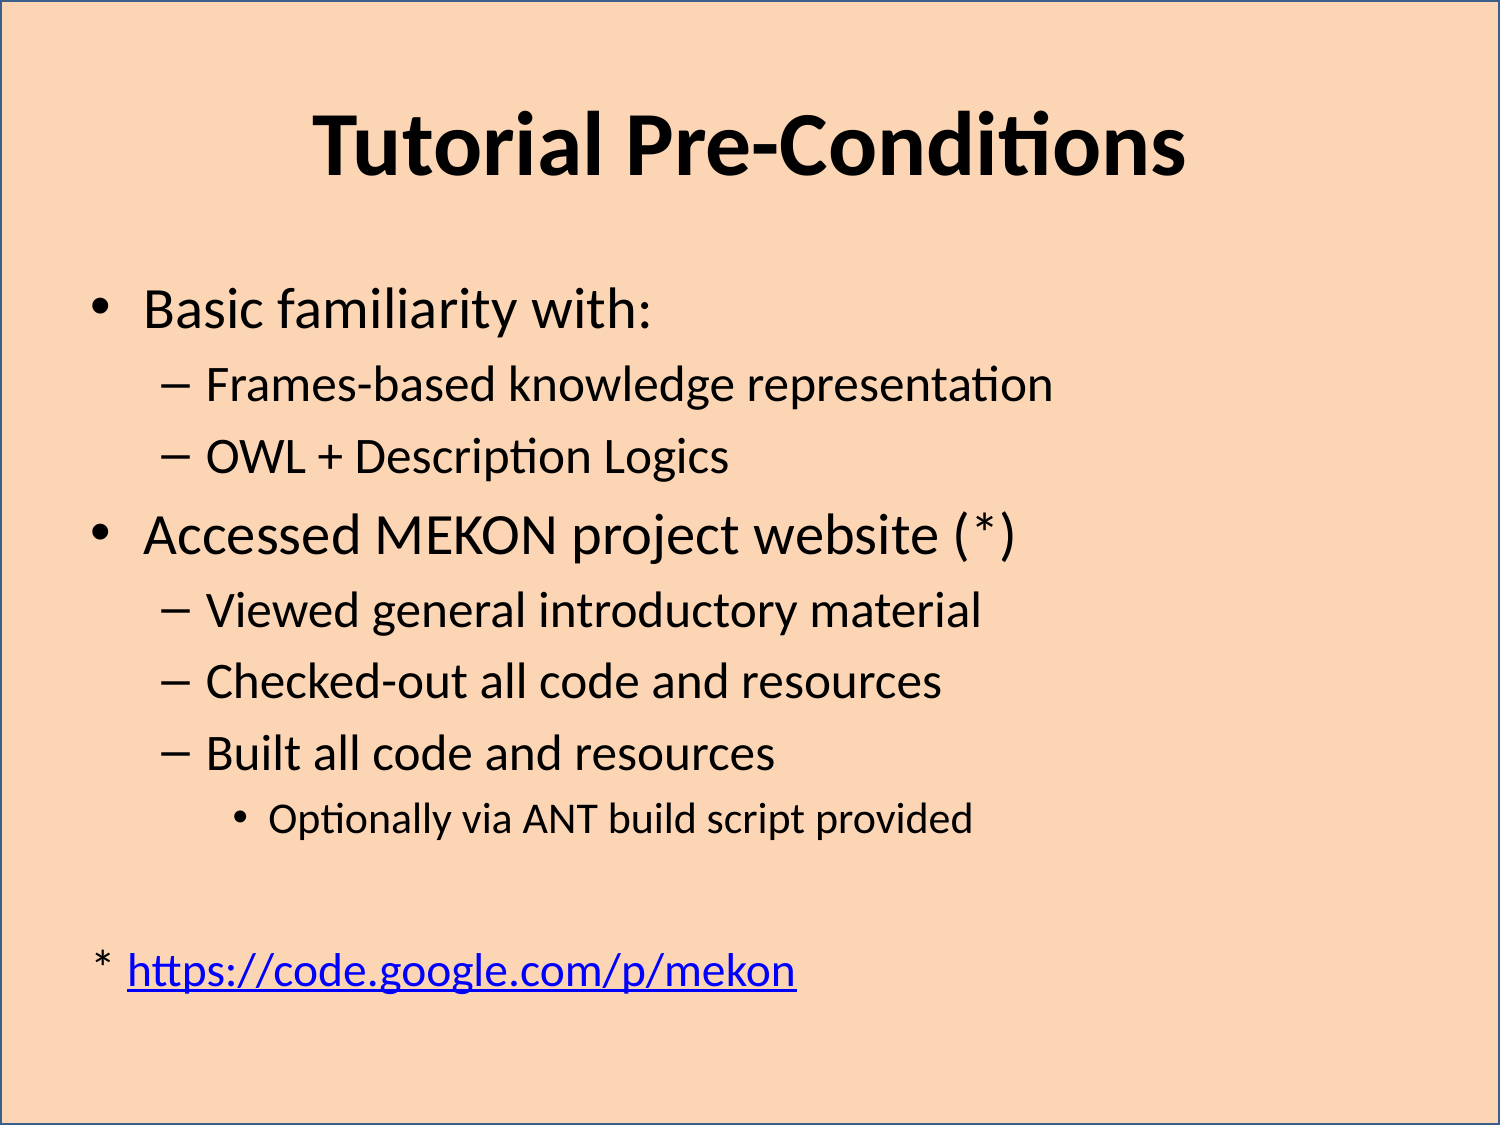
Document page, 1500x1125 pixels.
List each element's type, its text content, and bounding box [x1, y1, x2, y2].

text_box [0, 0, 1500, 1125]
title Tutorial Pre-Conditions [75, 45, 1425, 233]
list Basic familiarity with: Frames-based knowledge representation OWL + Description Logics Accessed MEKON project website (*) Viewed general introductory material Checked-out all code and resources Built all code and resources Optionally via ANT build script provided * https://code.google.com/p/mekon [75, 262, 1425, 1005]
